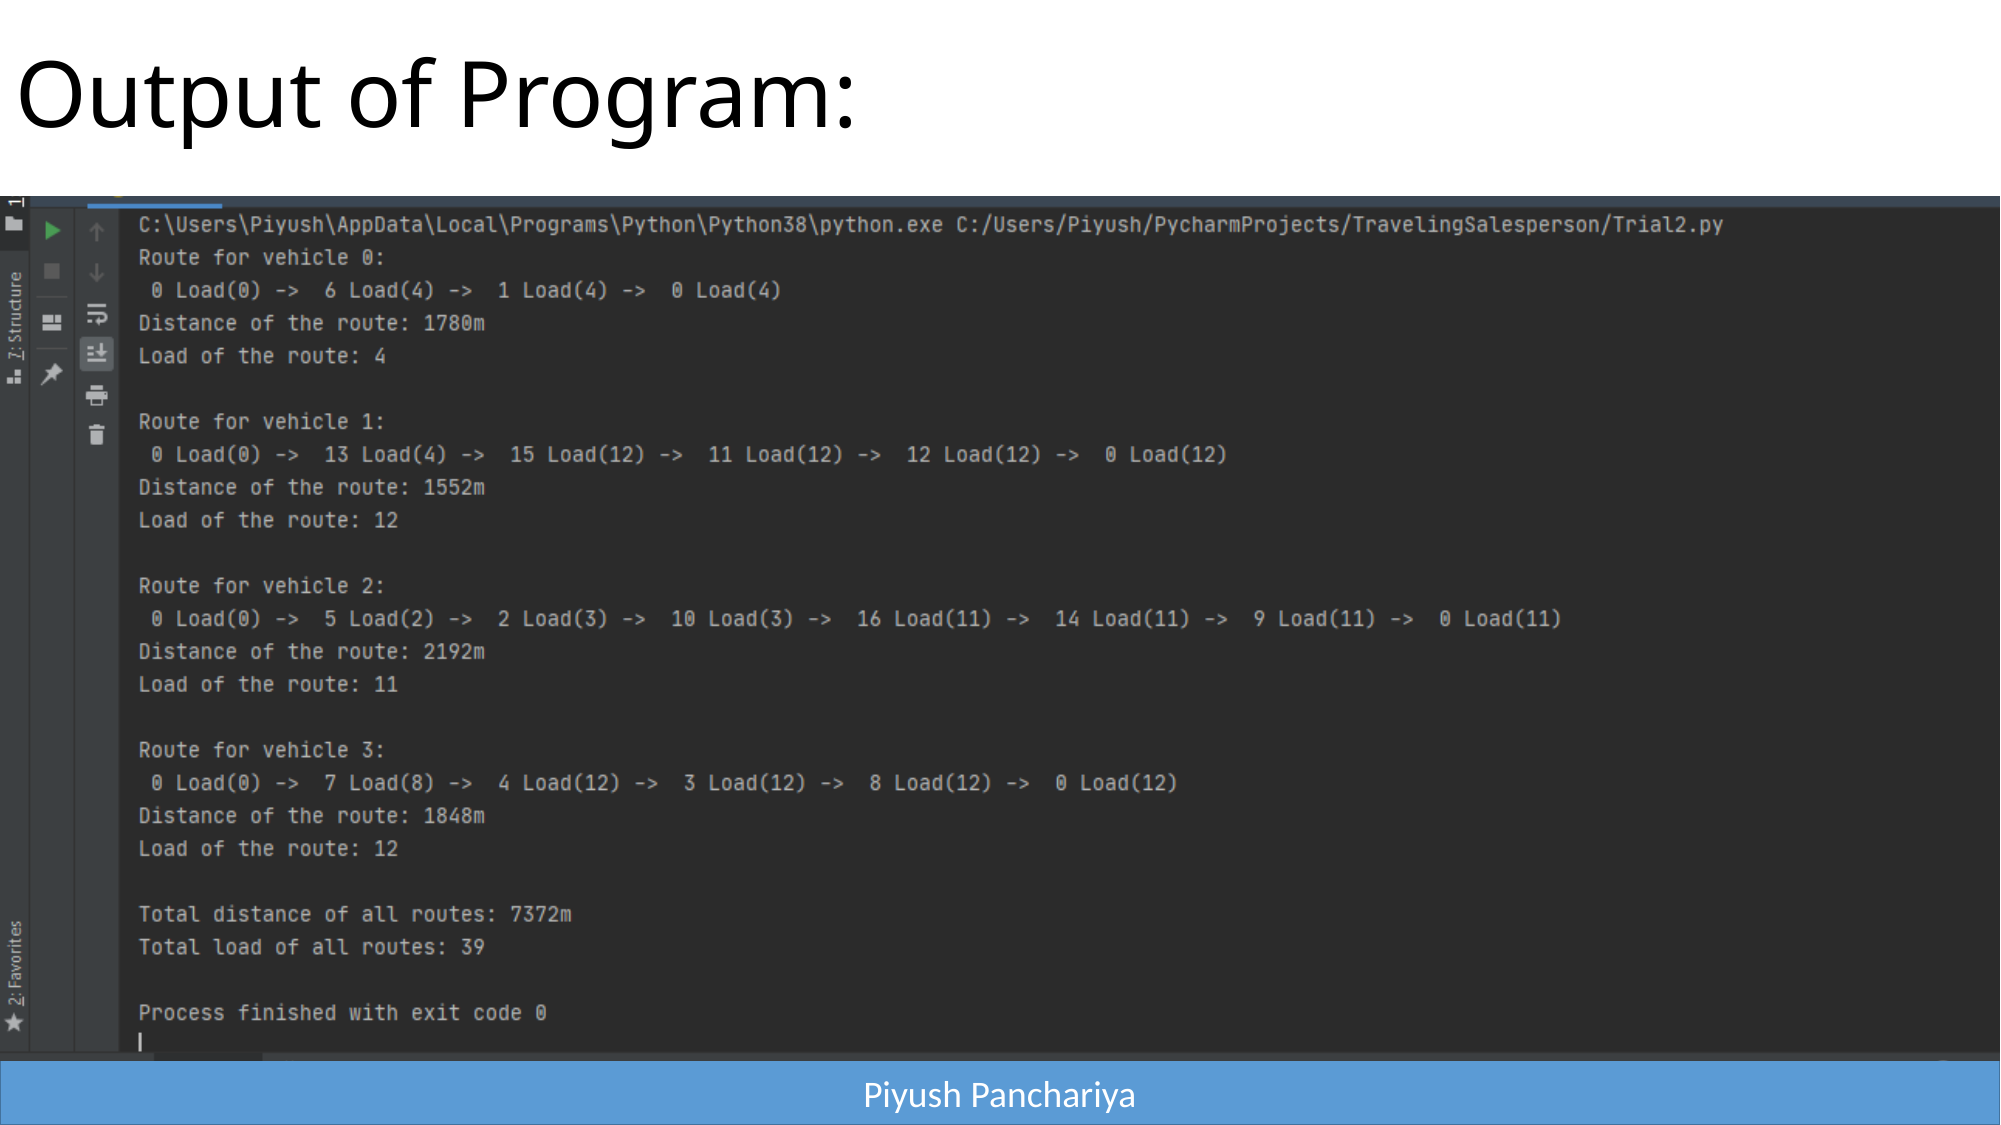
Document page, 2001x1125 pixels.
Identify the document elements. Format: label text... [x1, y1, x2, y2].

picture [0, 196, 2000, 1061]
text_box Piyush Panchariya [0, 1061, 2000, 1125]
title Output of Program: [0, 0, 2000, 196]
